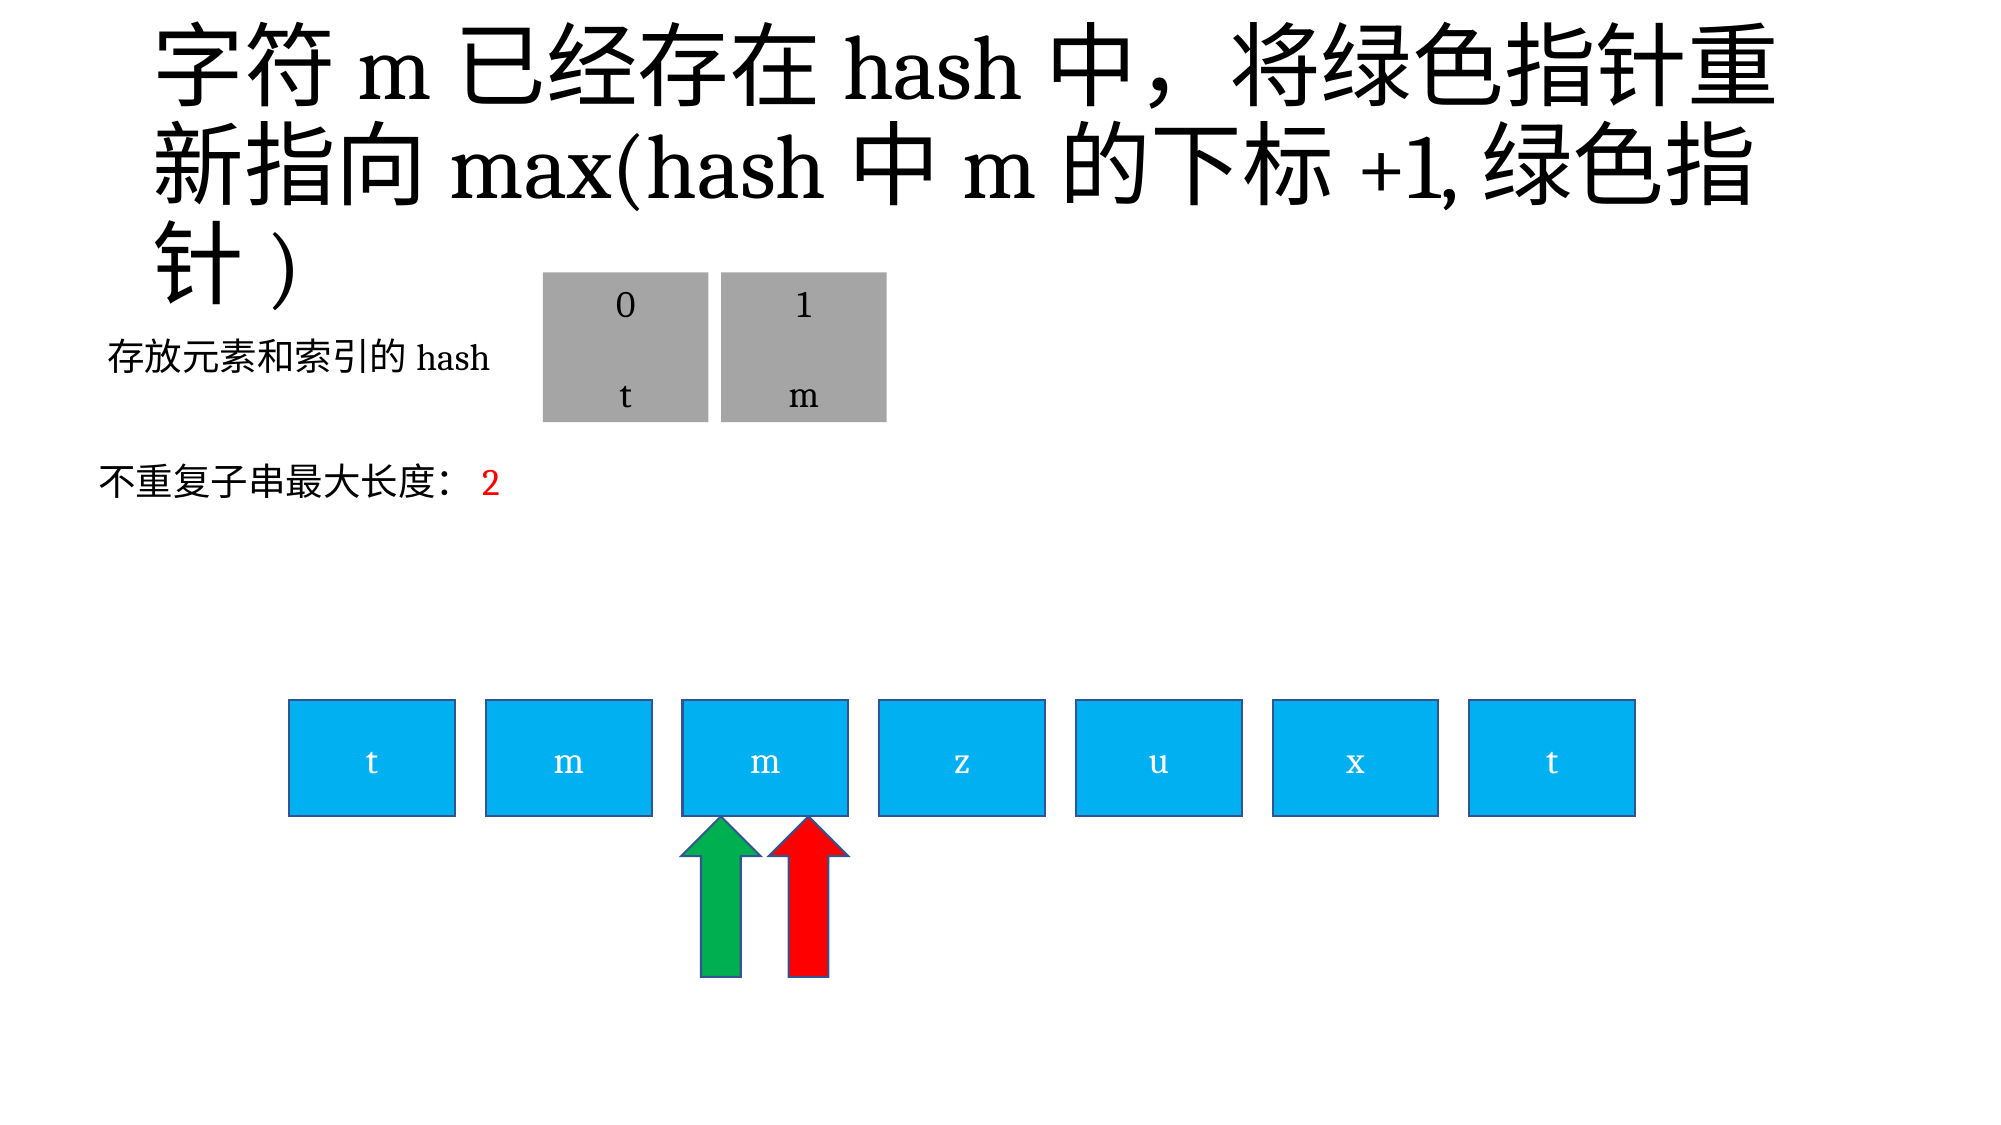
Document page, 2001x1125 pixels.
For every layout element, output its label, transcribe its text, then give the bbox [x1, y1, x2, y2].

text_box u [1075, 699, 1243, 817]
title 字符m已经存在hash中，将绿色指针重新指向max(hash中m的下标+1,绿色指针) [137, 59, 1863, 278]
text_box t [288, 699, 456, 817]
text_box 1 m [721, 278, 887, 423]
text_box t [1468, 699, 1636, 817]
text_box x [1272, 699, 1439, 817]
text_box 0 t [542, 278, 709, 423]
text_box [678, 814, 764, 978]
text_box 存放元素和索引的hash [92, 325, 506, 386]
text_box [766, 814, 851, 978]
text_box z [878, 699, 1046, 817]
text_box m [681, 699, 849, 817]
text_box 不重复子串最大长度：2 [83, 450, 515, 510]
text_box m [485, 699, 653, 817]
